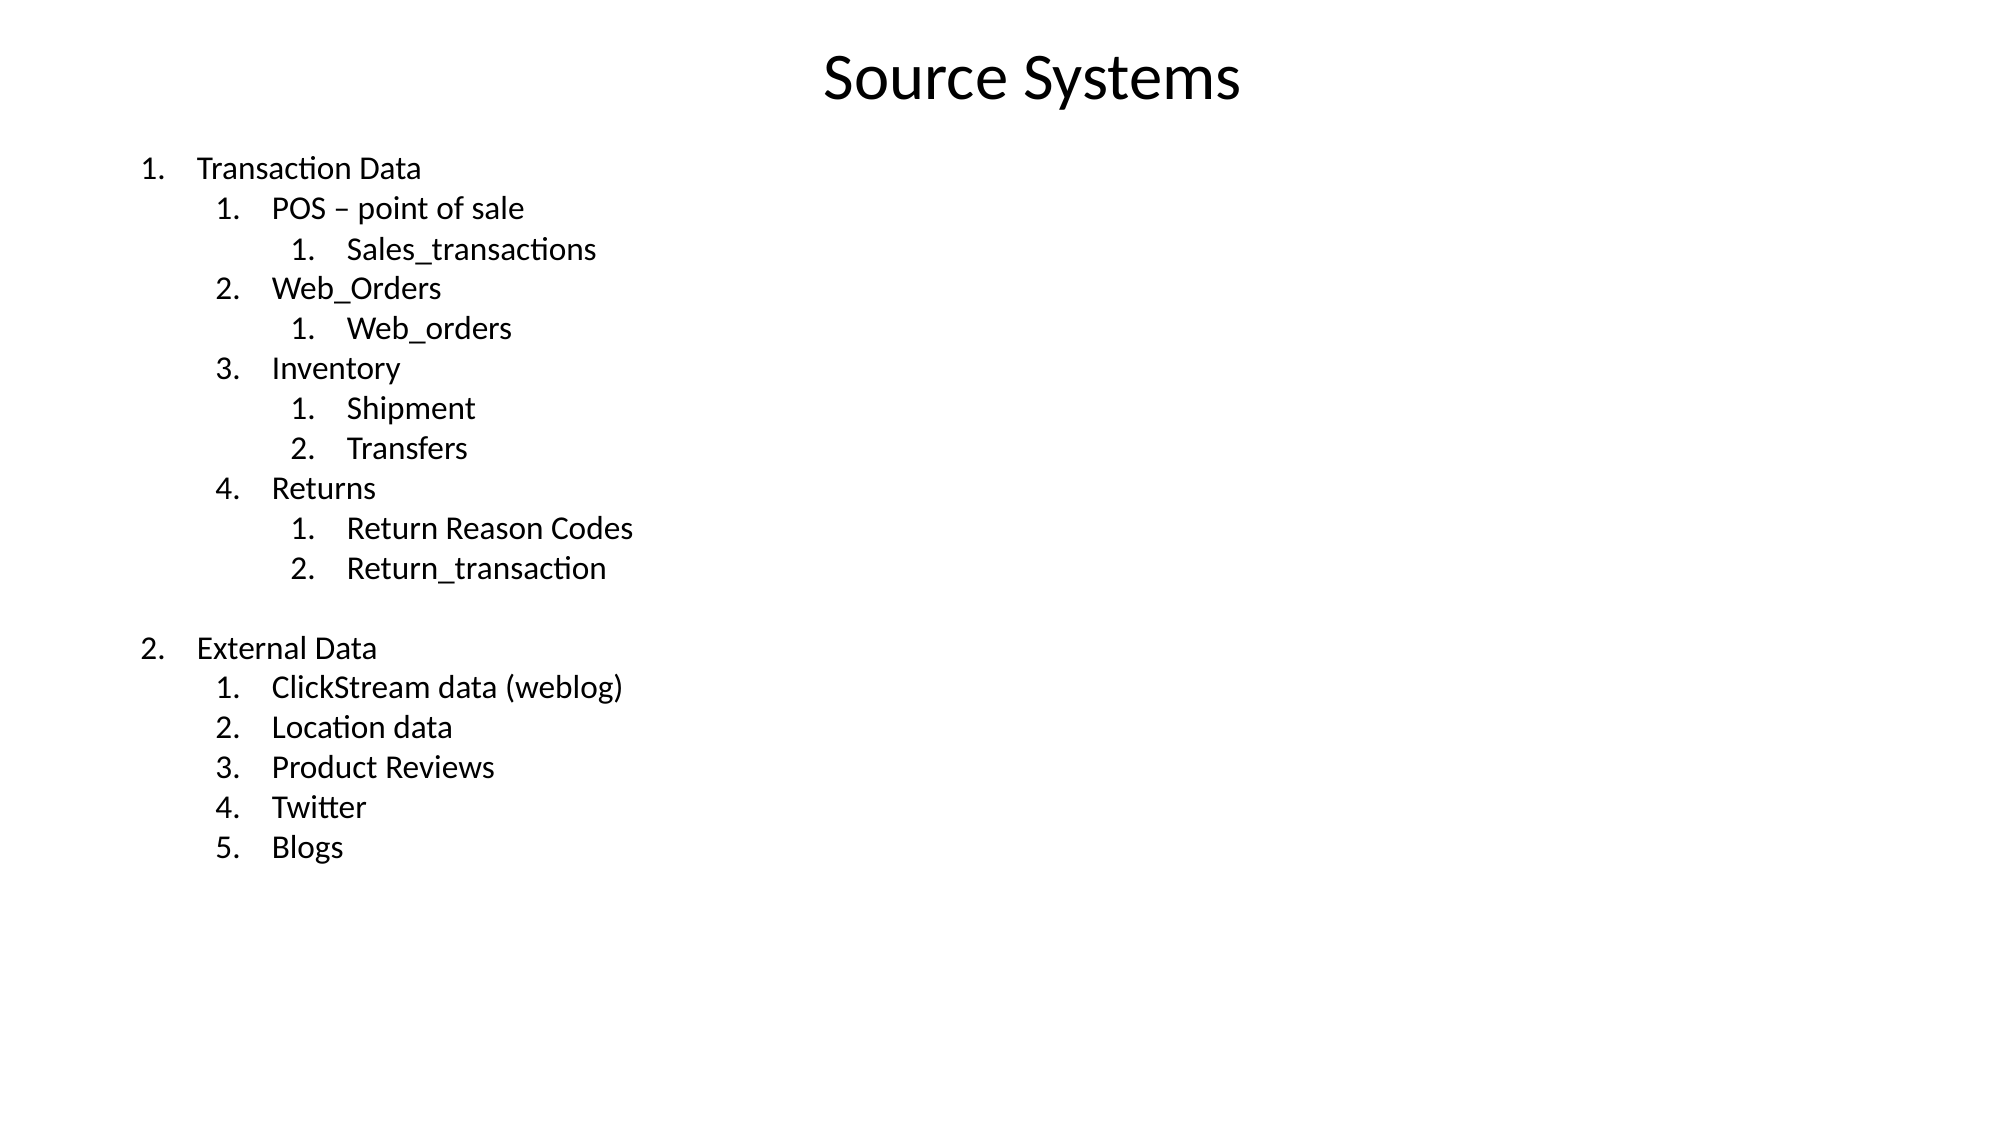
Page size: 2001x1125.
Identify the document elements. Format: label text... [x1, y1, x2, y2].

text_box Source Systems [747, 25, 1319, 120]
text_box Transaction Data POS – point of sale Sales_transactions Web_Orders Web_orders Inventory Shipment Transfers Returns Return Reason Codes Return_transaction External Data ClickStream data (weblog) Location data Product Reviews Twitter Blogs [125, 139, 1659, 913]
